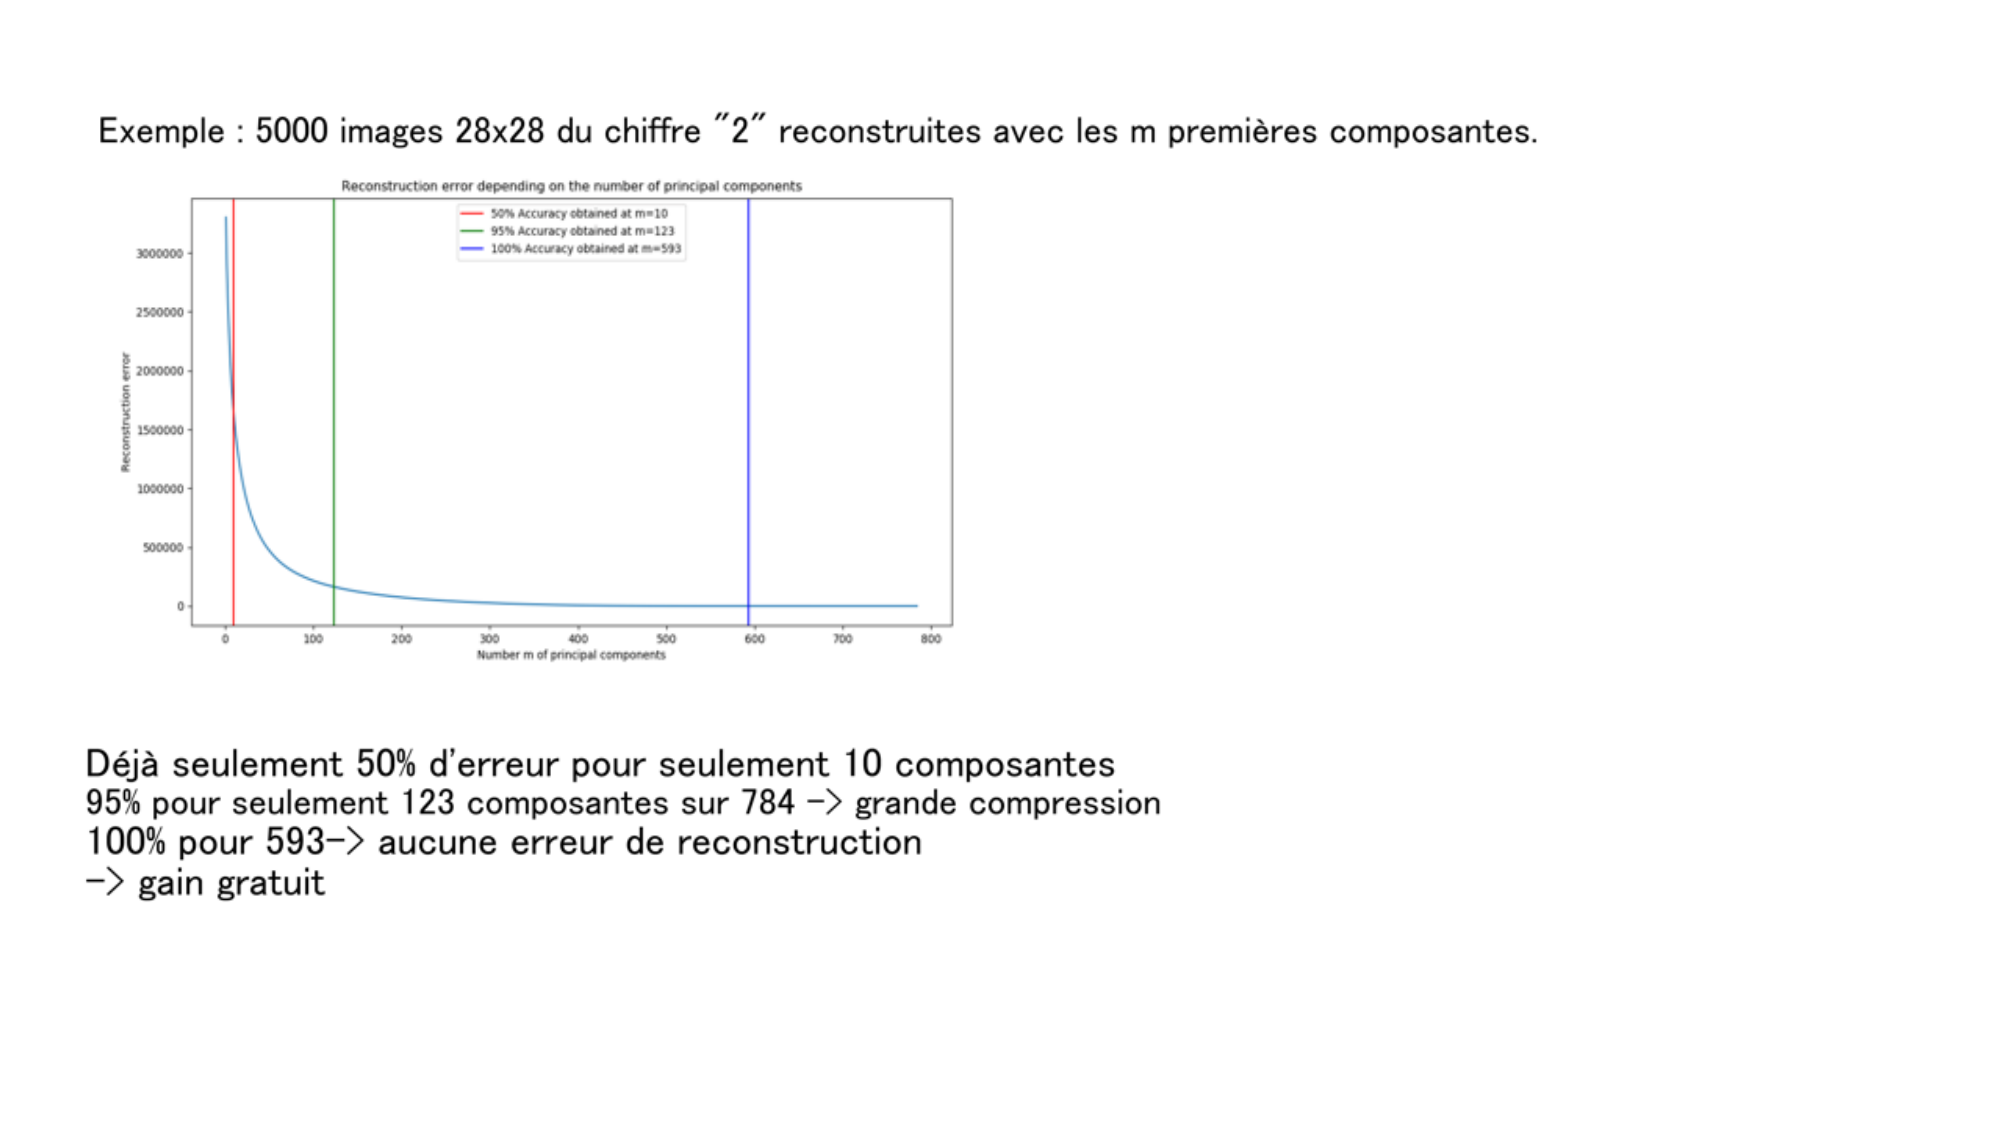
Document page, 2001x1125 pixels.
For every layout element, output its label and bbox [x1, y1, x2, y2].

picture [74, 724, 1175, 921]
picture [74, 101, 1560, 668]
